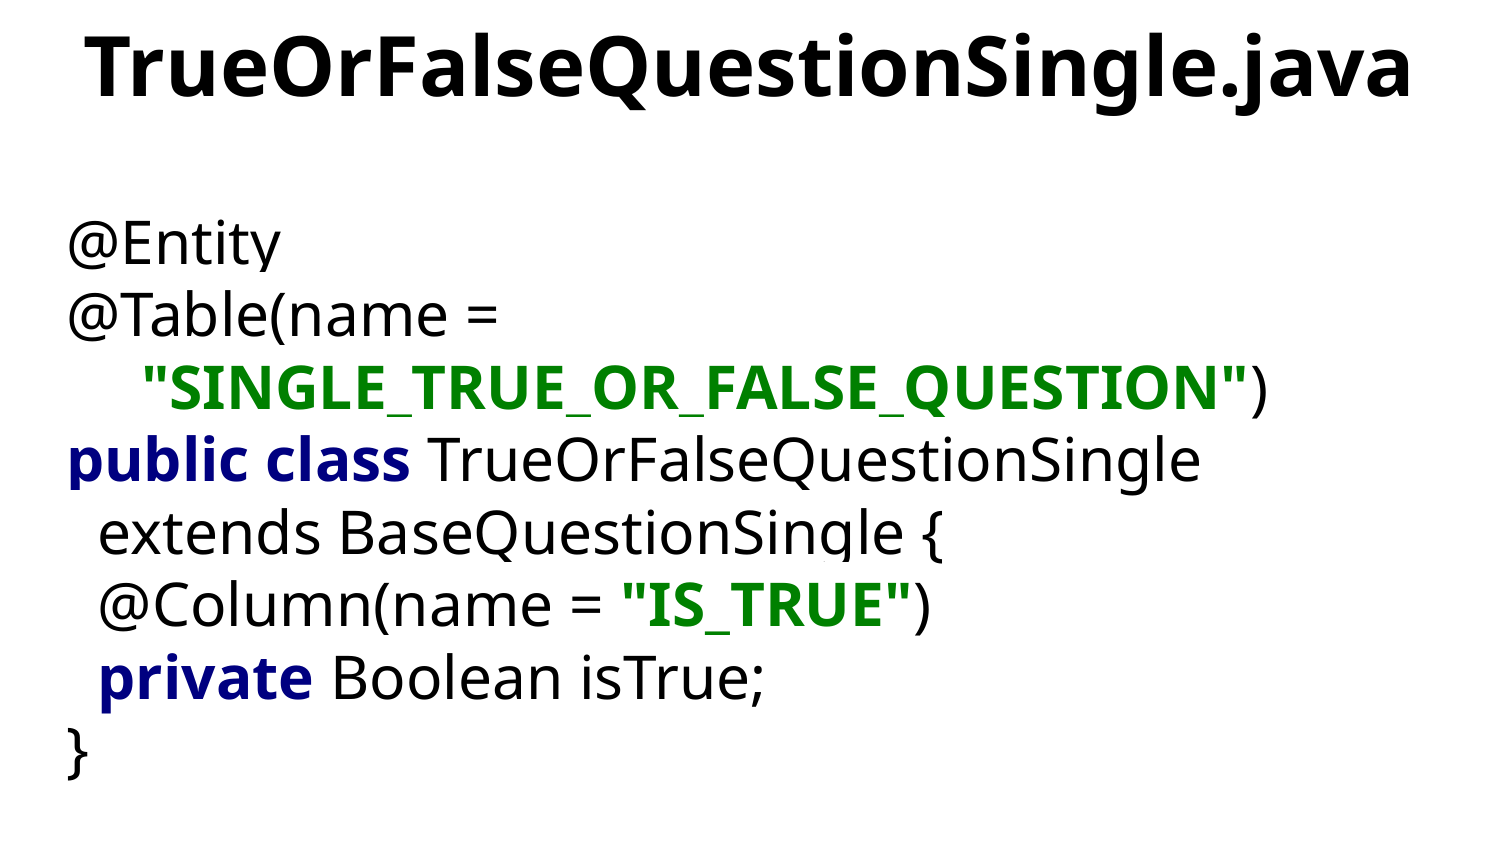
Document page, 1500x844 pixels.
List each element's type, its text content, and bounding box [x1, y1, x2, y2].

title TrueOrFalseQuestionSingle.java [51, 0, 1449, 116]
list @Entity @Table(name = "SINGLE_TRUE_OR_FALSE_QUESTION") public class TrueOrFalseQuestionSingle extends BaseQuestionSingle { @Column(name = "IS_TRUE") private Boolean isTrue; } [51, 189, 1480, 830]
